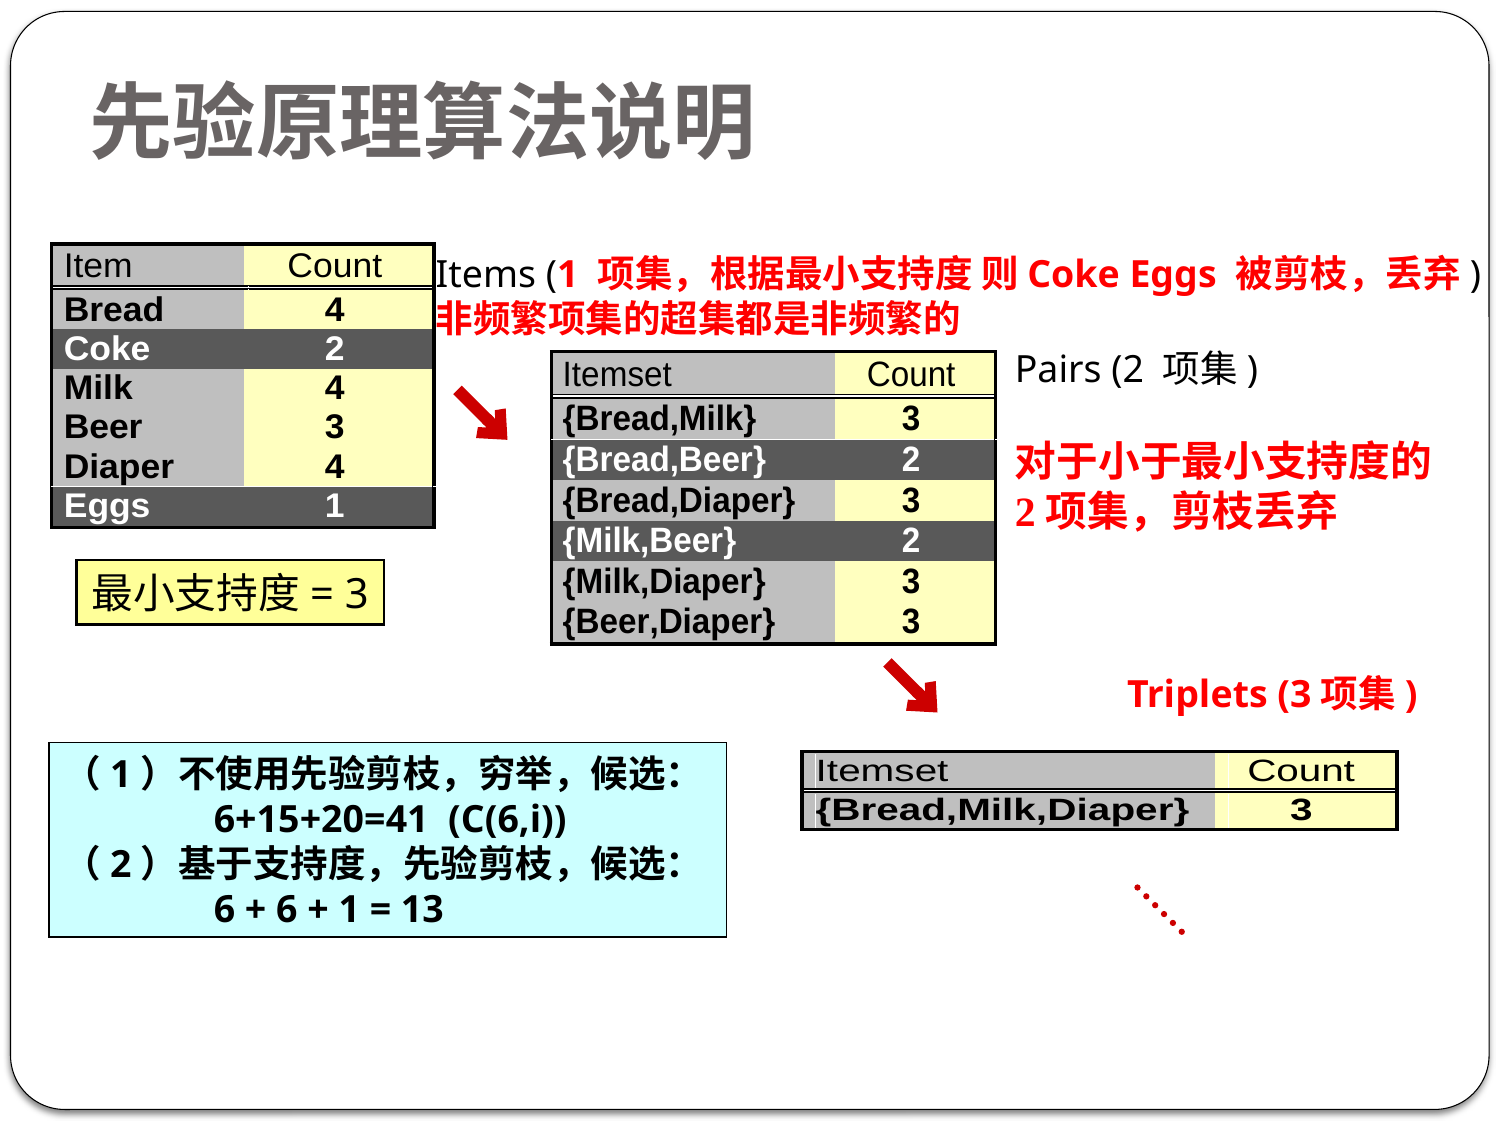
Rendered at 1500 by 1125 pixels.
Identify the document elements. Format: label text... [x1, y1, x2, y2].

text_box Pairs (2 项集) 对于小于最小支持度的2项集，剪枝丢弃 [999, 337, 1478, 542]
text_box （1）不使用先验剪枝，穷举，候选： 6+15+20=41 (C(6,i)) （2）基于支持度，先验剪枝，候选： 6 + 6 + 1 = 13 [49, 742, 727, 938]
title 先验原理算法说明 [75, 45, 1425, 185]
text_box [799, 749, 1424, 879]
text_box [549, 349, 1097, 700]
text_box [457, 389, 508, 440]
text_box Items (1 项集，根据最小支持度 则Coke Eggs 被剪枝，丢弃) 非频繁项集的超集都是非频繁的 [453, 242, 1496, 348]
text_box Triplets (3项集) [1112, 662, 1433, 723]
text_box [925, 708, 938, 713]
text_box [49, 242, 452, 663]
